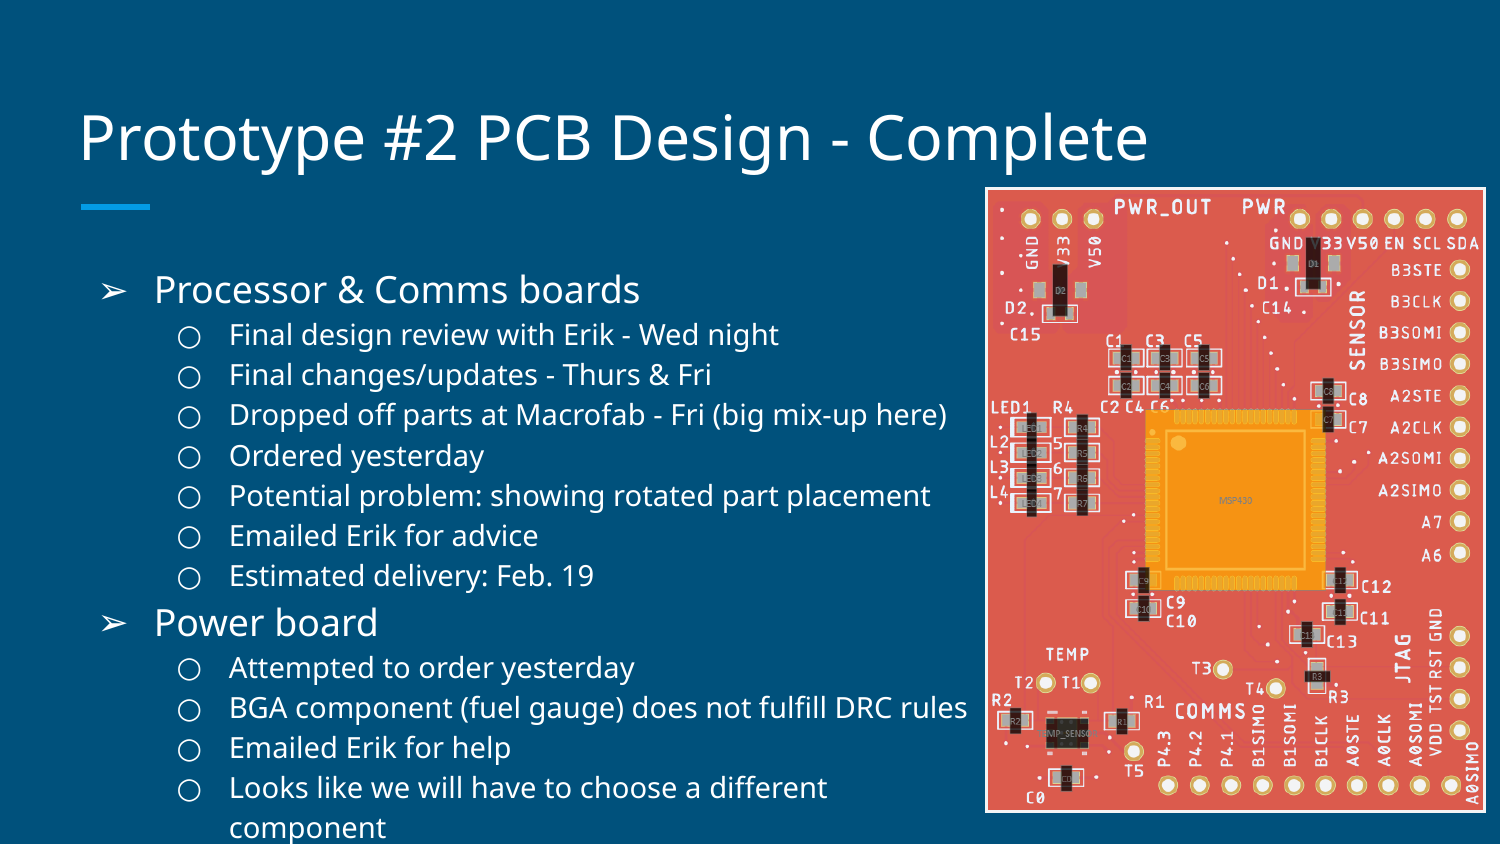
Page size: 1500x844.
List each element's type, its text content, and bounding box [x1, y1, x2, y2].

picture [377, 821, 385, 838]
picture [295, 823, 303, 838]
picture [344, 824, 356, 838]
picture [317, 826, 321, 837]
picture [231, 824, 235, 837]
picture [249, 823, 258, 837]
list Processor & Comms boards Final design review with Erik - Wed night Final changes/updates - Thurs & Fri Dropped off parts at Macrofab - Fri (big mix-up here) Ordered yesterday Potential problem: showing rotated part placement Emailed Erik for advice Estimated delivery: Feb. 19 Power board Attempted to order yesterday BGA component (fuel gauge) does not fulfill DRC rules Emailed Erik for help Looks like we will have to choose a different component [63, 244, 980, 801]
picture [331, 823, 339, 837]
picture [308, 824, 312, 837]
picture [245, 824, 249, 837]
picture [277, 823, 285, 837]
picture [986, 188, 1485, 812]
picture [268, 823, 276, 837]
picture [365, 823, 373, 837]
title Prototype #2 PCB Design - Complete [63, 75, 1437, 188]
picture [290, 823, 295, 844]
